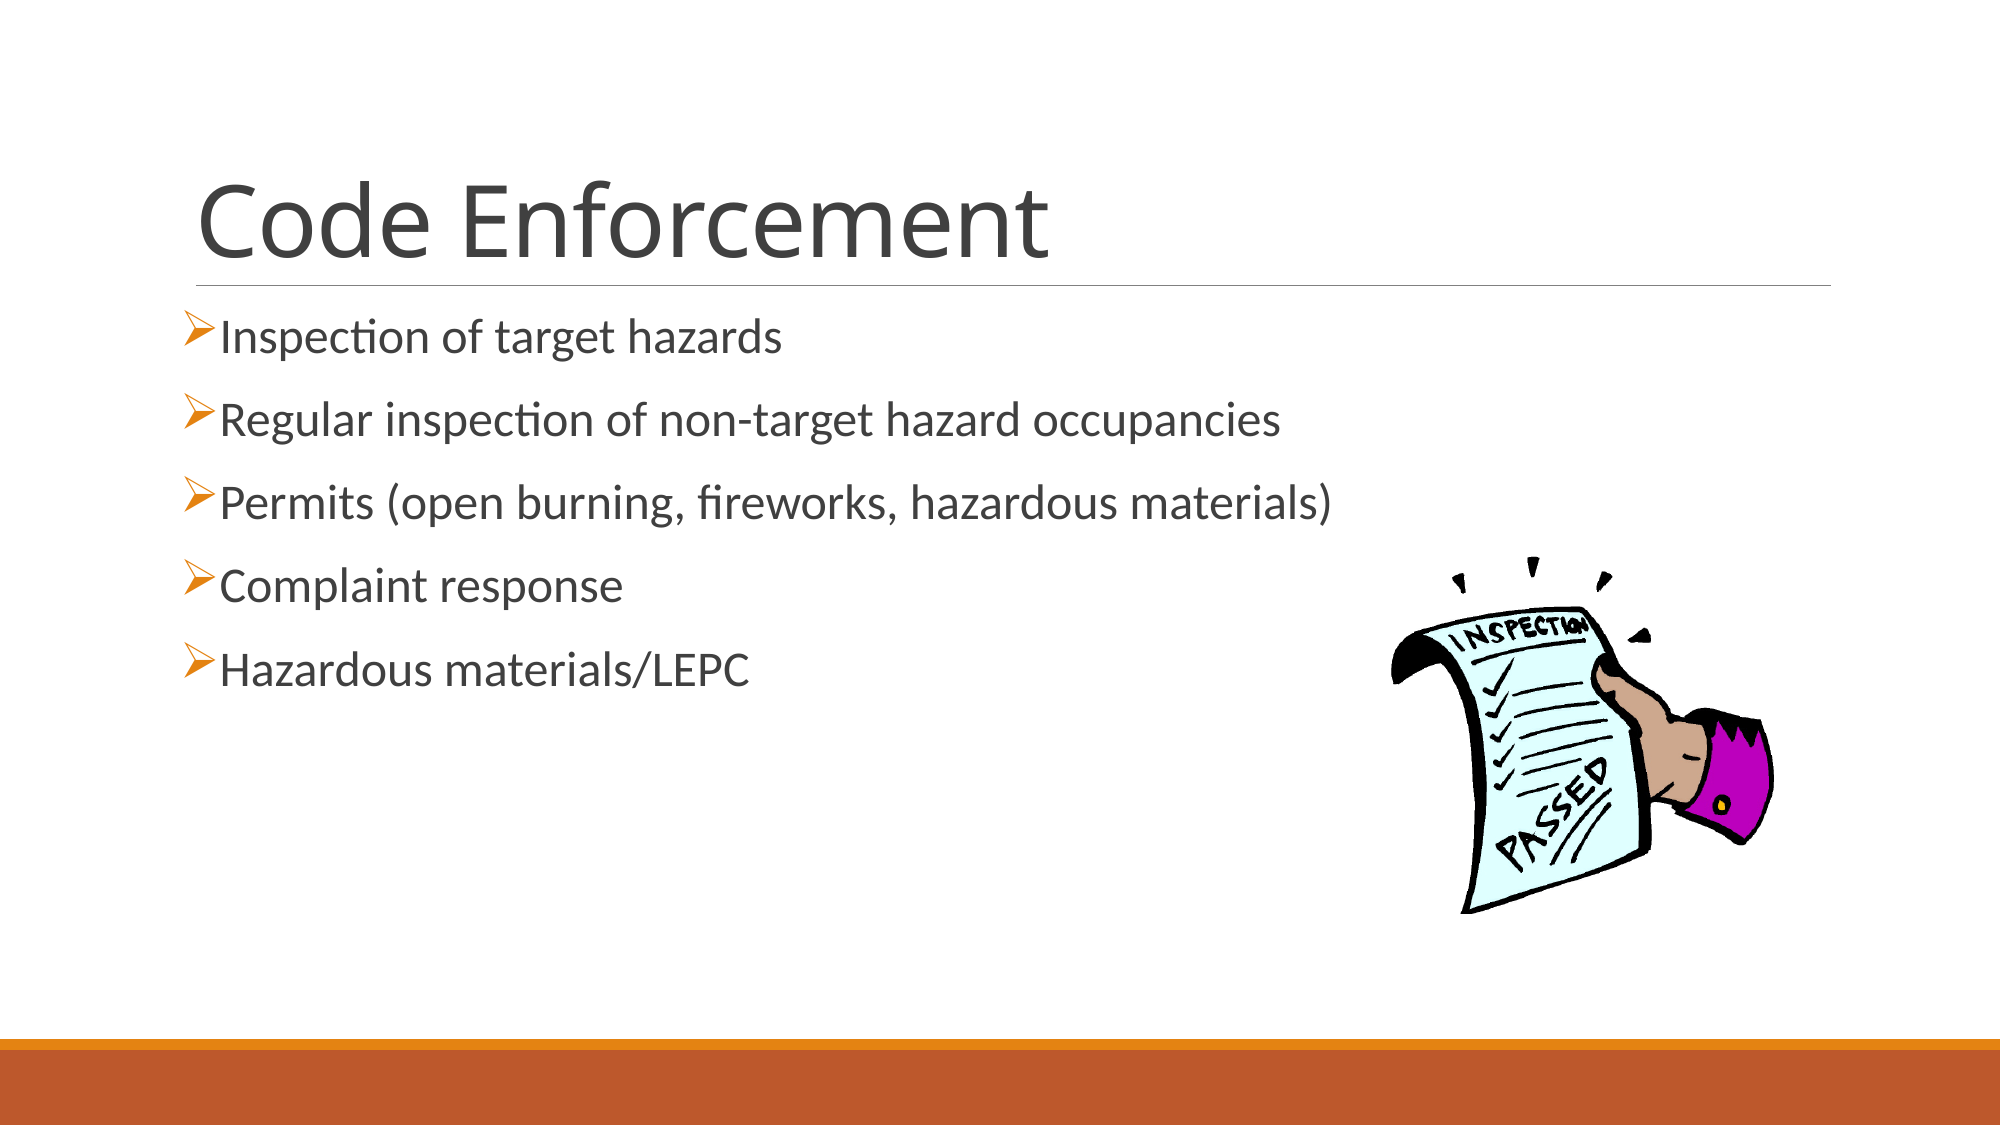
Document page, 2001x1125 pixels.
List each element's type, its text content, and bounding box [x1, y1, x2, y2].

list Inspection of target hazards Regular inspection of non-target hazard occupancies Permits (open burning, fireworks, hazardous materials) Complaint response Hazardous materials/LEPC [180, 302, 1830, 963]
title Code Enforcement [180, 47, 1830, 285]
picture [1390, 549, 1783, 914]
